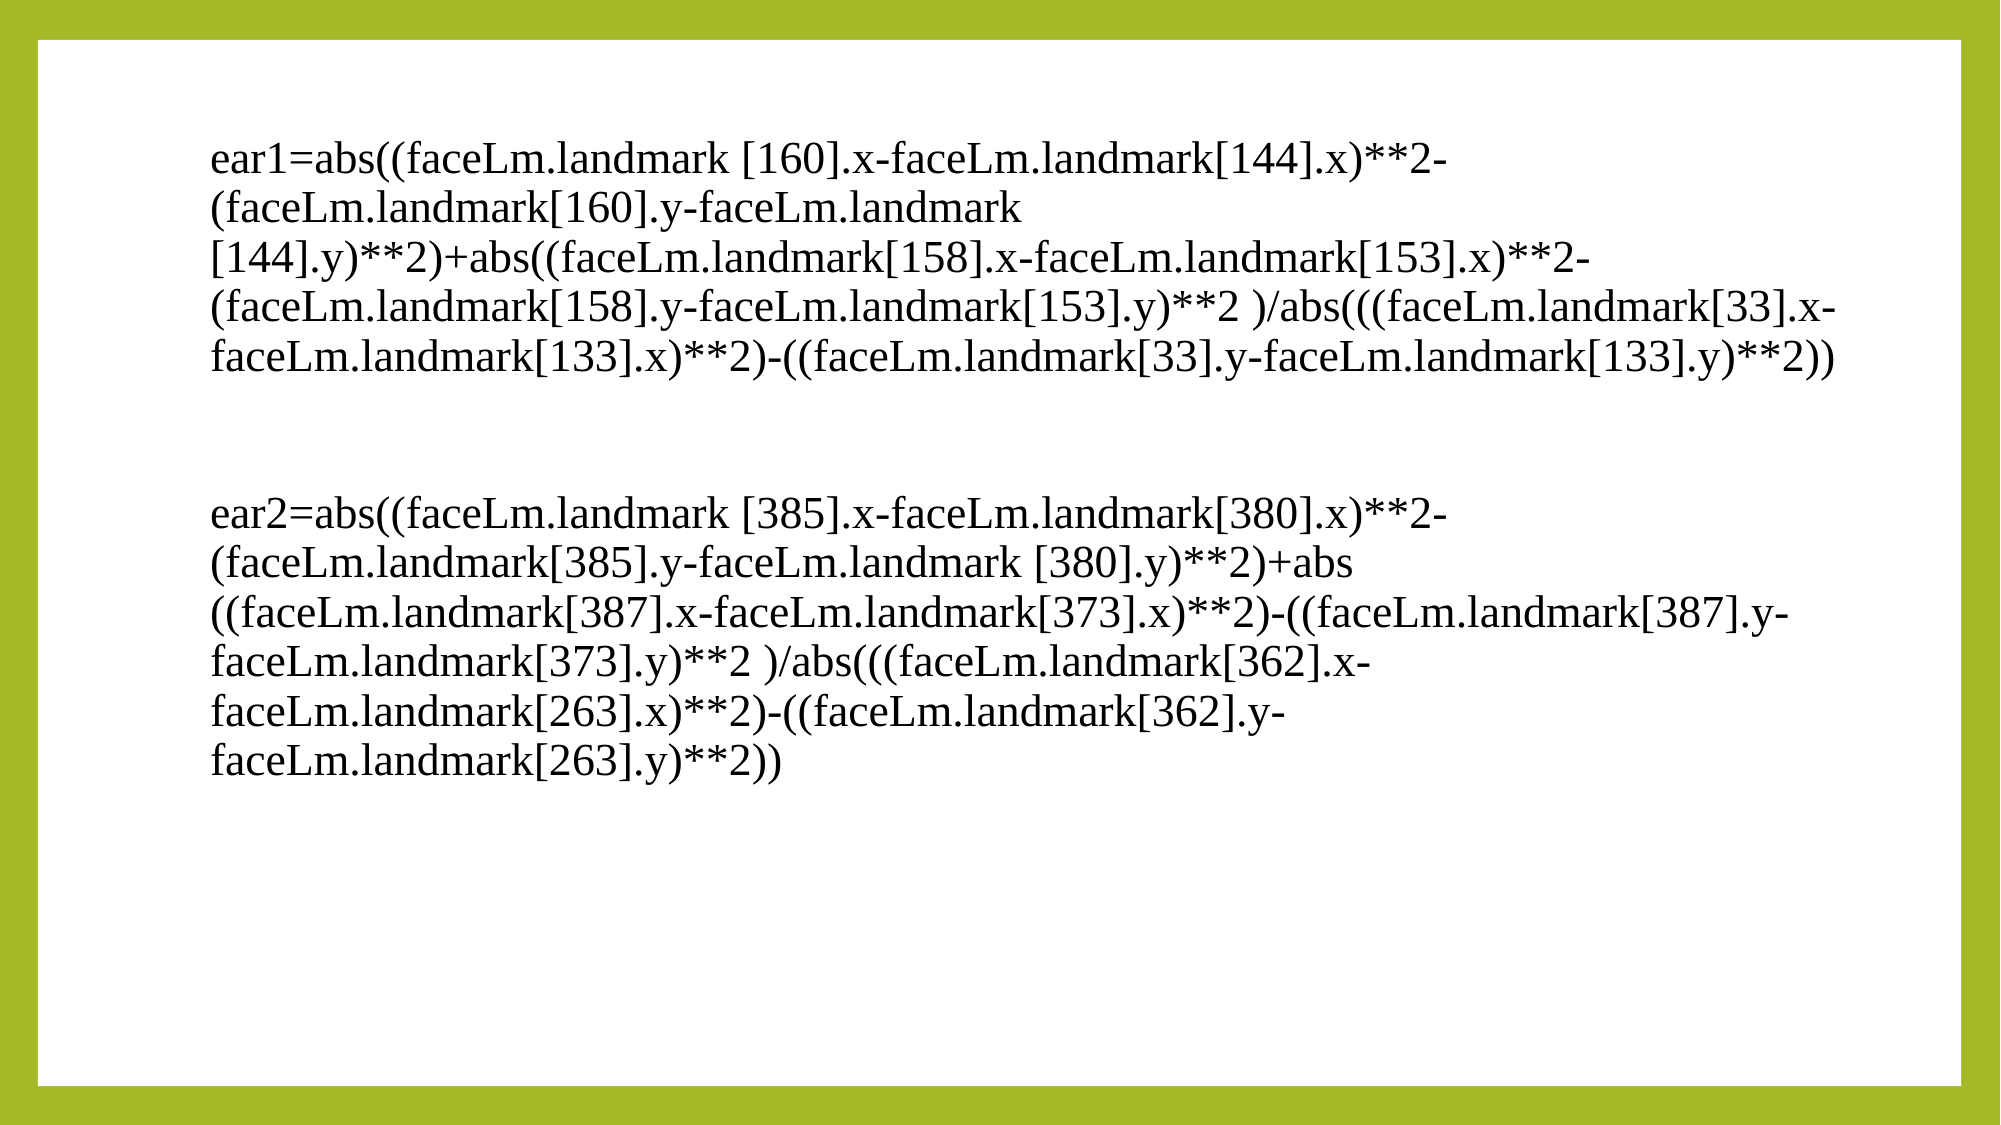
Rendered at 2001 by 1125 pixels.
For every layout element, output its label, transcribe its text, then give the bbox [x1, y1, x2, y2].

list ear1=abs((faceLm.landmark [160].x-faceLm.landmark[144].x)**2-(faceLm.landmark[160].y-faceLm.landmark [144].y)**2)+abs((faceLm.landmark[158].x-faceLm.landmark[153].x)**2-(faceLm.landmark[158].y-faceLm.landmark[153].y)**2 )/abs(((faceLm.landmark[33].x-faceLm.landmark[133].x)**2)-((faceLm.landmark[33].y-faceLm.landmark[133].y)**2)) ear2=abs((faceLm.landmark [385].x-faceLm.landmark[380].x)**2-(faceLm.landmark[385].y-faceLm.landmark [380].y)**2)+abs ((faceLm.landmark[387].x-faceLm.landmark[373].x)**2)-((faceLm.landmark[387].y-faceLm.landmark[373].y)**2 )/abs(((faceLm.landmark[362].x-faceLm.landmark[263].x)**2)-((faceLm.landmark[362].y-faceLm.landmark[263].y)**2)) [187, 126, 1855, 1014]
